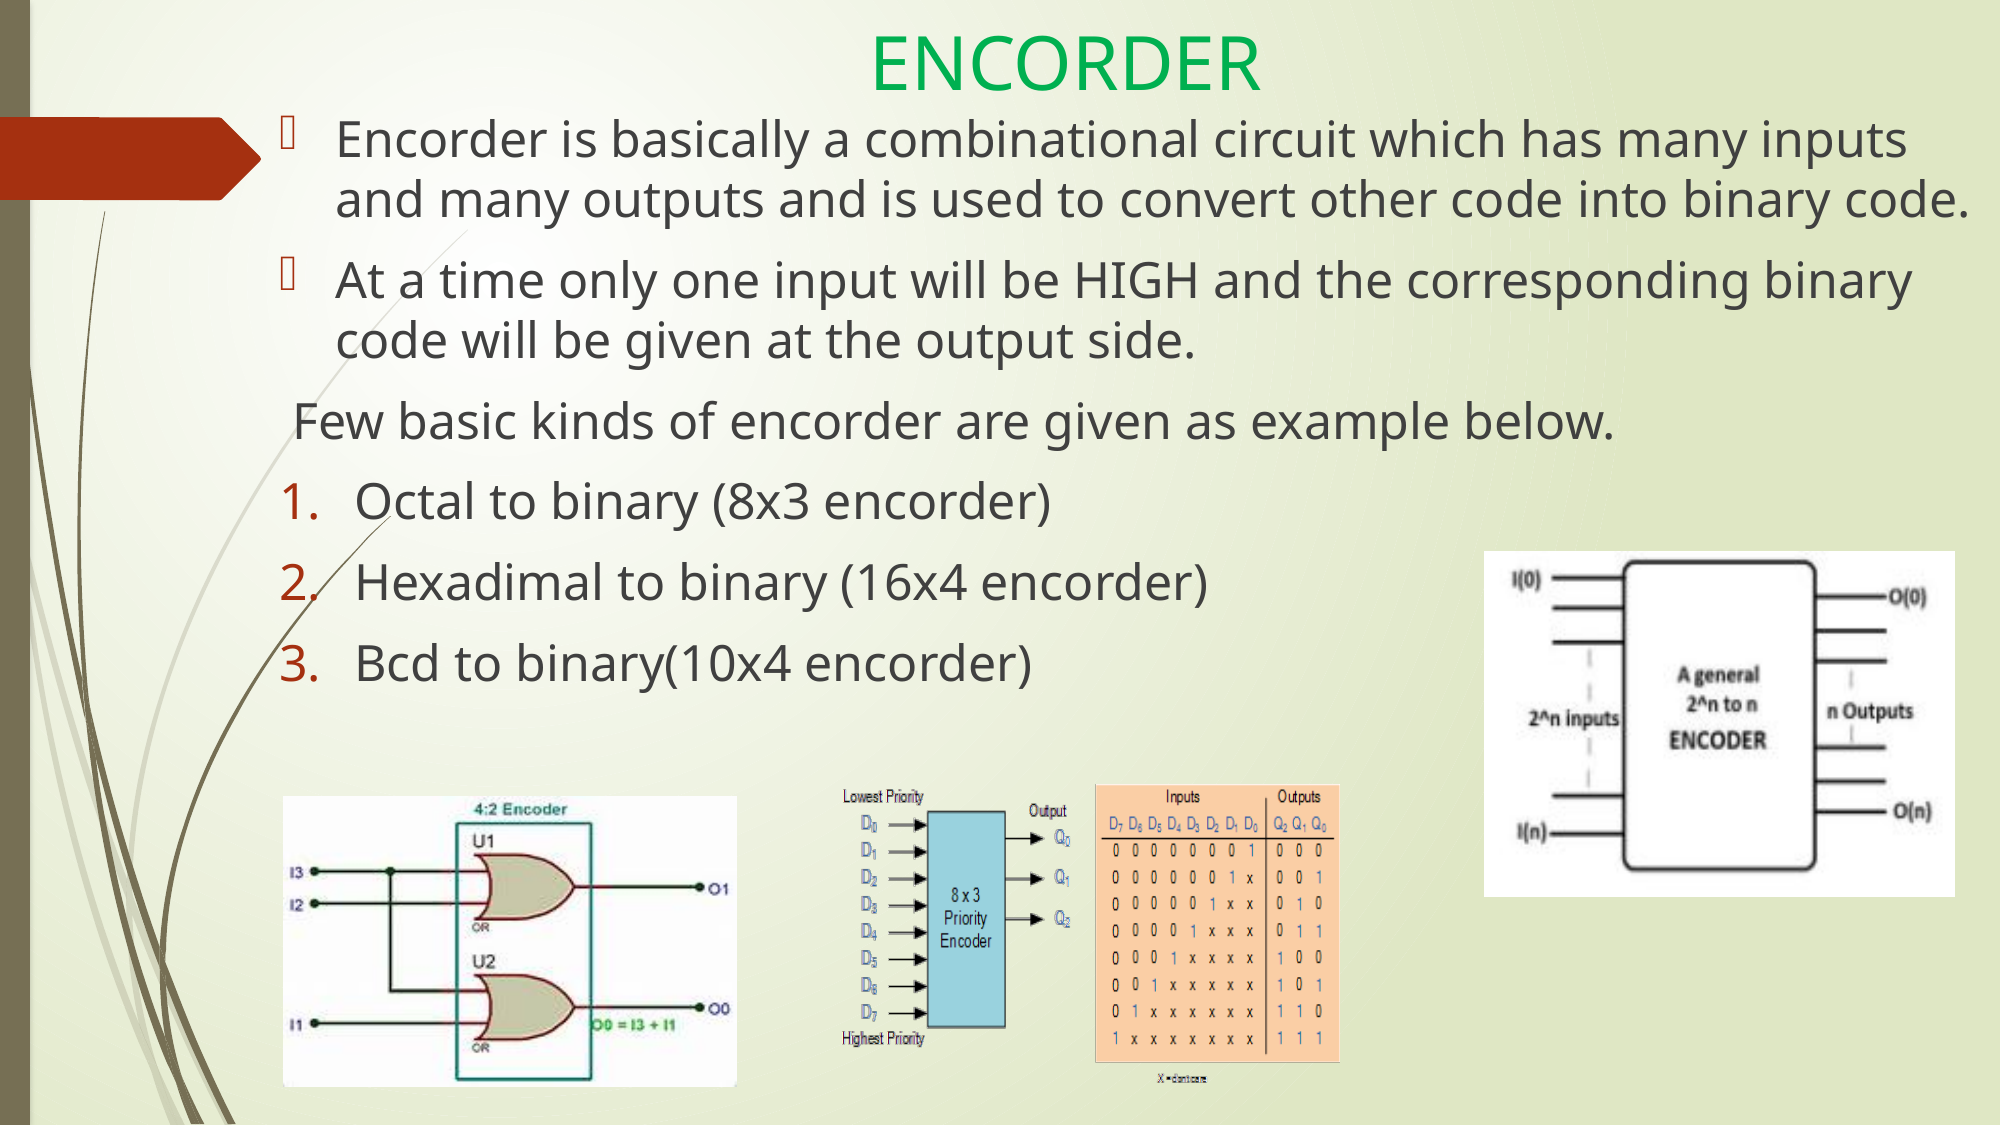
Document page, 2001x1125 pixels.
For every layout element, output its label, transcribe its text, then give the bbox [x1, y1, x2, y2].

list Encorder is basically a combinational circuit which has many inputs and many outputs and is used to convert other code into binary code. At a time only one input will be HIGH and the corresponding binary code will be given at the output side. Few basic kinds of encorder are given as example below. Octal to binary (8x3 encorder) Hexadimal to binary (16x4 encorder) Bcd to binary(10x4 encorder) [264, 99, 1987, 1125]
picture [842, 784, 1341, 1087]
picture [283, 796, 737, 1087]
title ENCORDER [425, 7, 1889, 99]
picture [1483, 551, 1956, 897]
